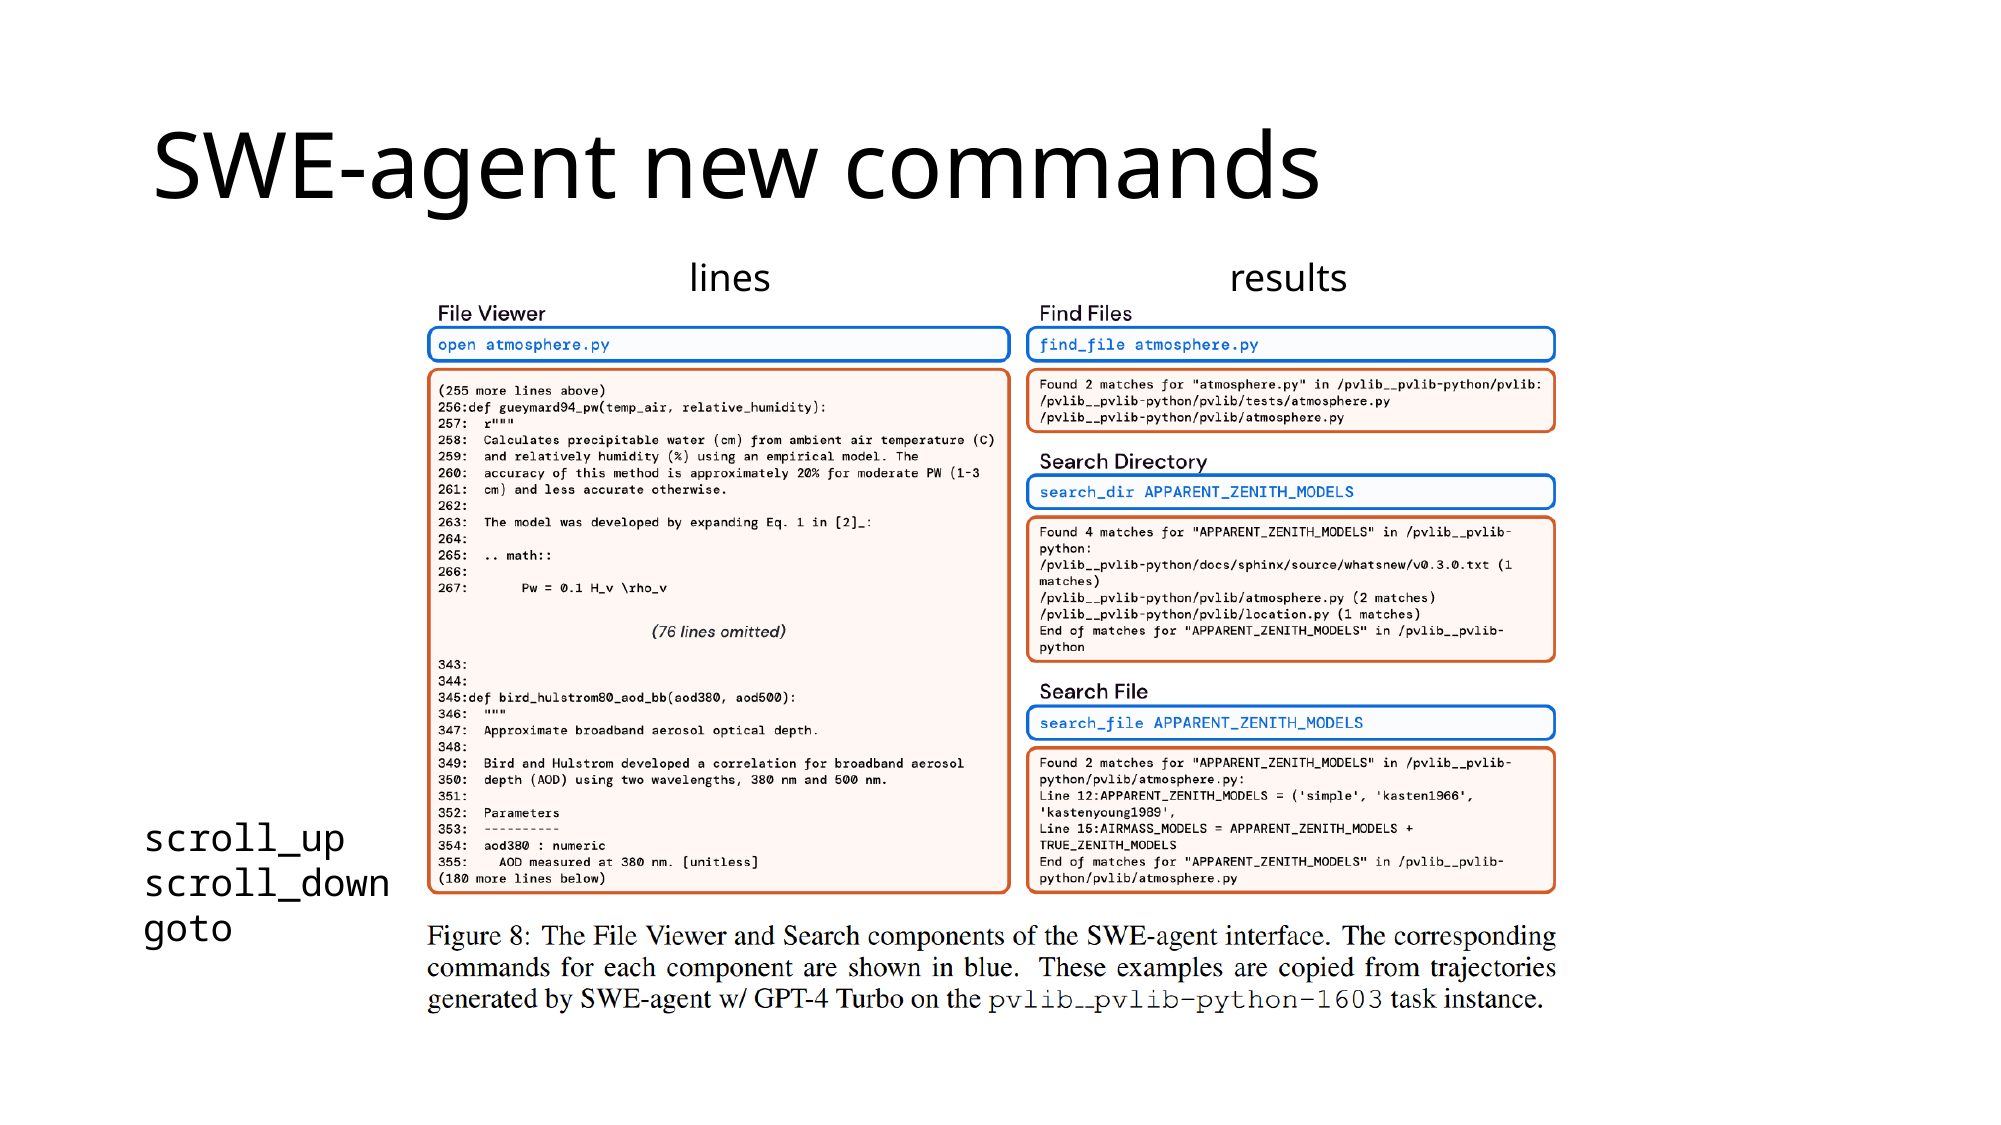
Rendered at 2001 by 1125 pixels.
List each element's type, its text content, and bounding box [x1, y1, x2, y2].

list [415, 299, 1585, 1014]
title SWE-agent new commands [137, 59, 1863, 278]
text_box scroll_up scroll_down goto [128, 806, 406, 957]
